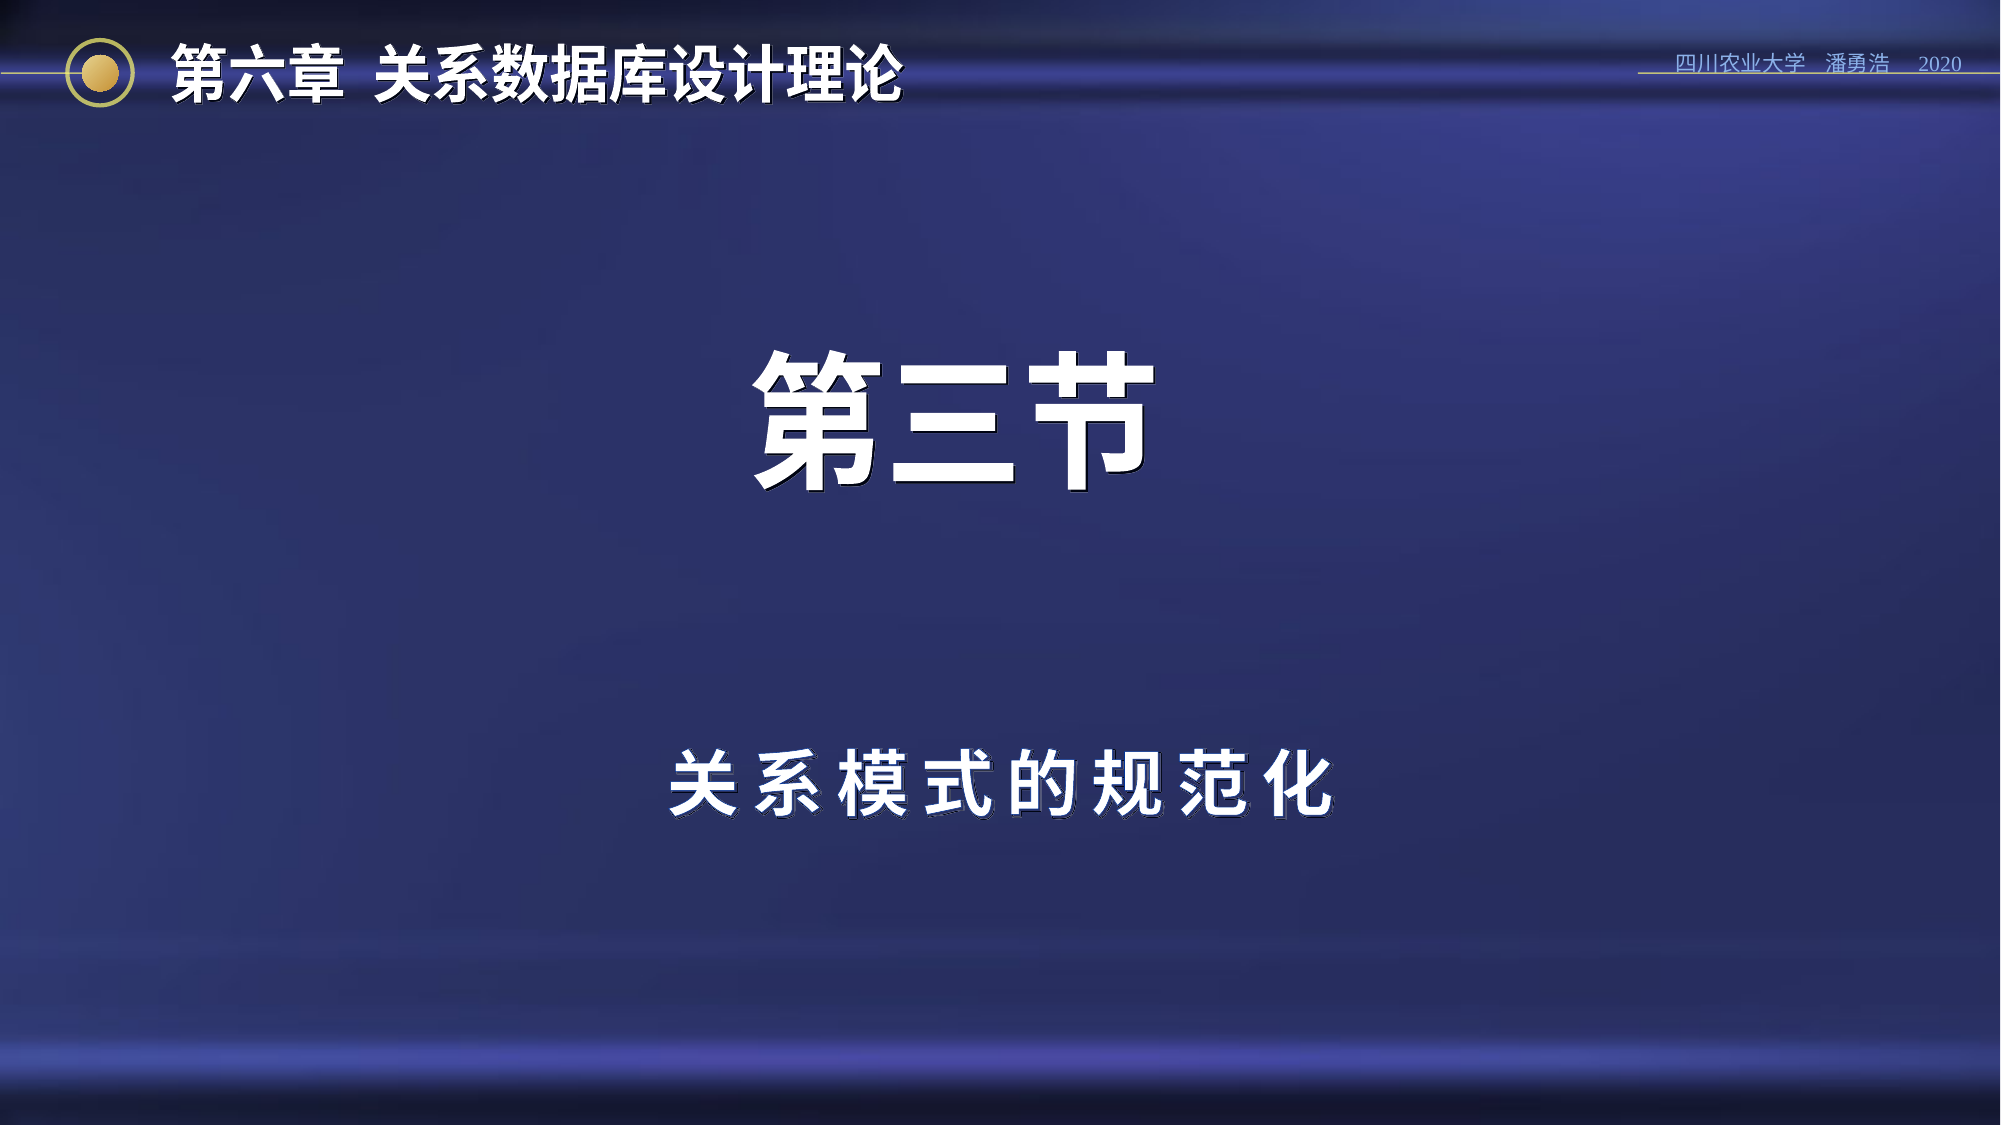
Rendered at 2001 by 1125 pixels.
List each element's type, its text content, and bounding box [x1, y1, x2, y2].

title 关系模式的规范化 [172, 633, 1828, 846]
picture [0, 0, 2001, 1125]
picture [70, 43, 130, 103]
